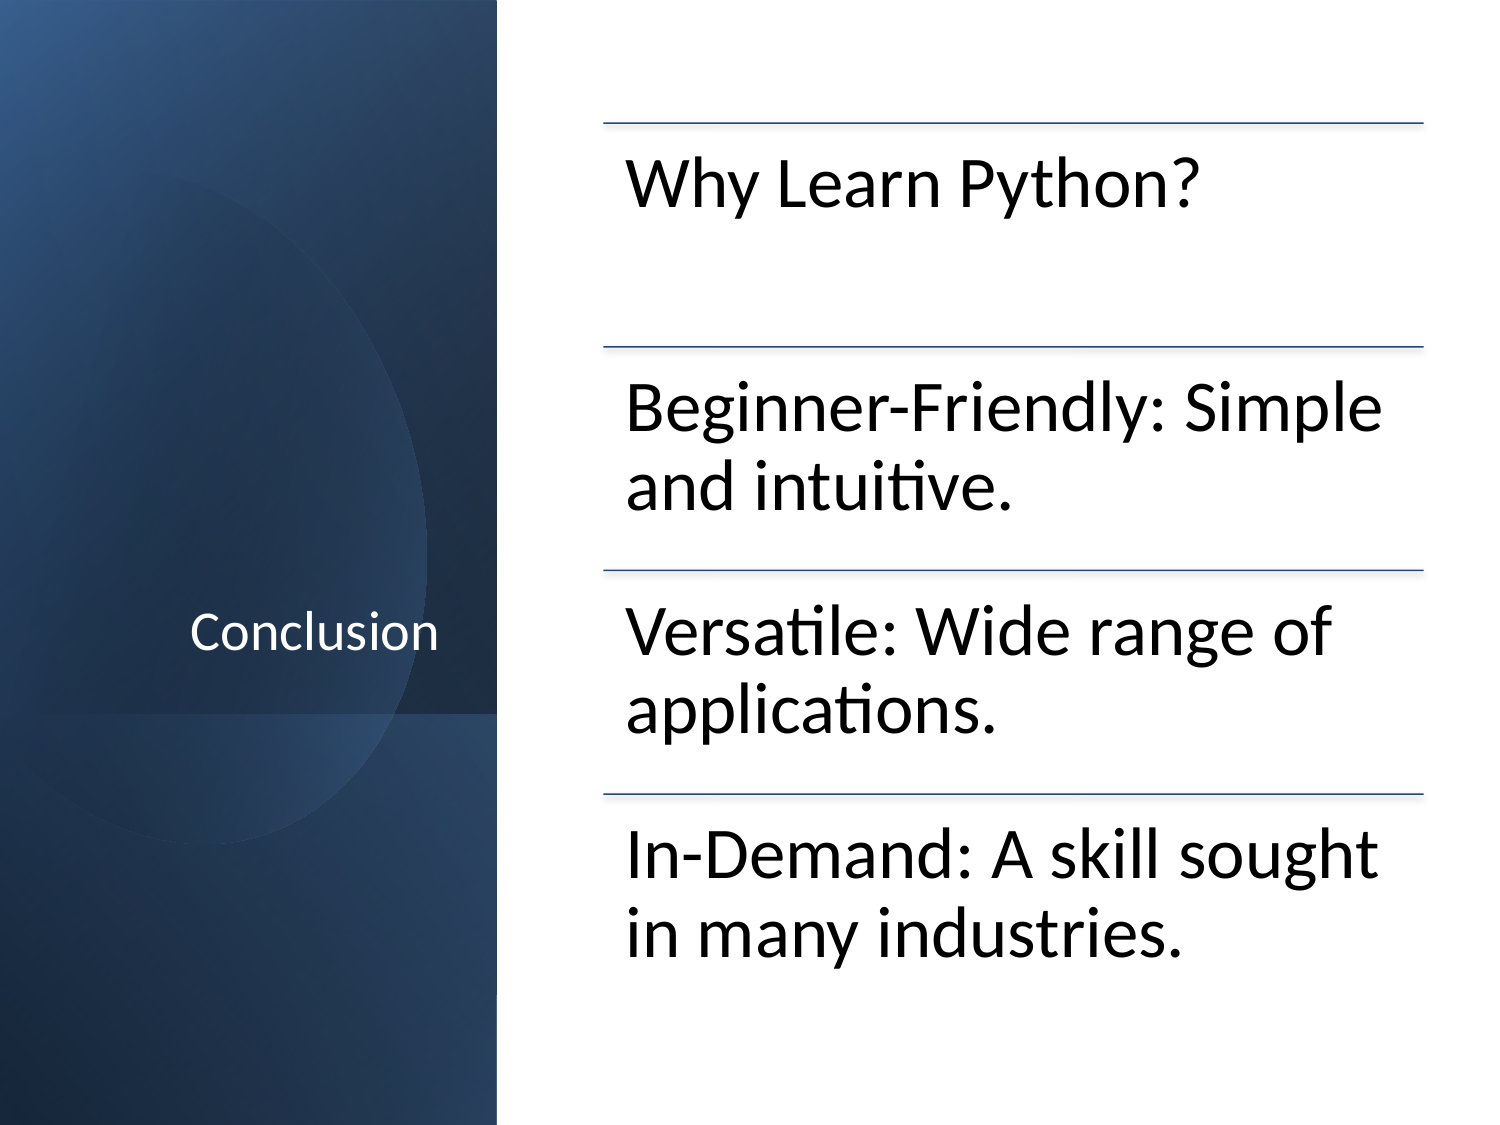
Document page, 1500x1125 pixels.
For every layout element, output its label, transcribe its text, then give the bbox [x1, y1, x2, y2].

title Conclusion [72, 276, 456, 670]
text_box [0, 0, 499, 1125]
text_box [499, 0, 1500, 1125]
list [603, 122, 1424, 1018]
